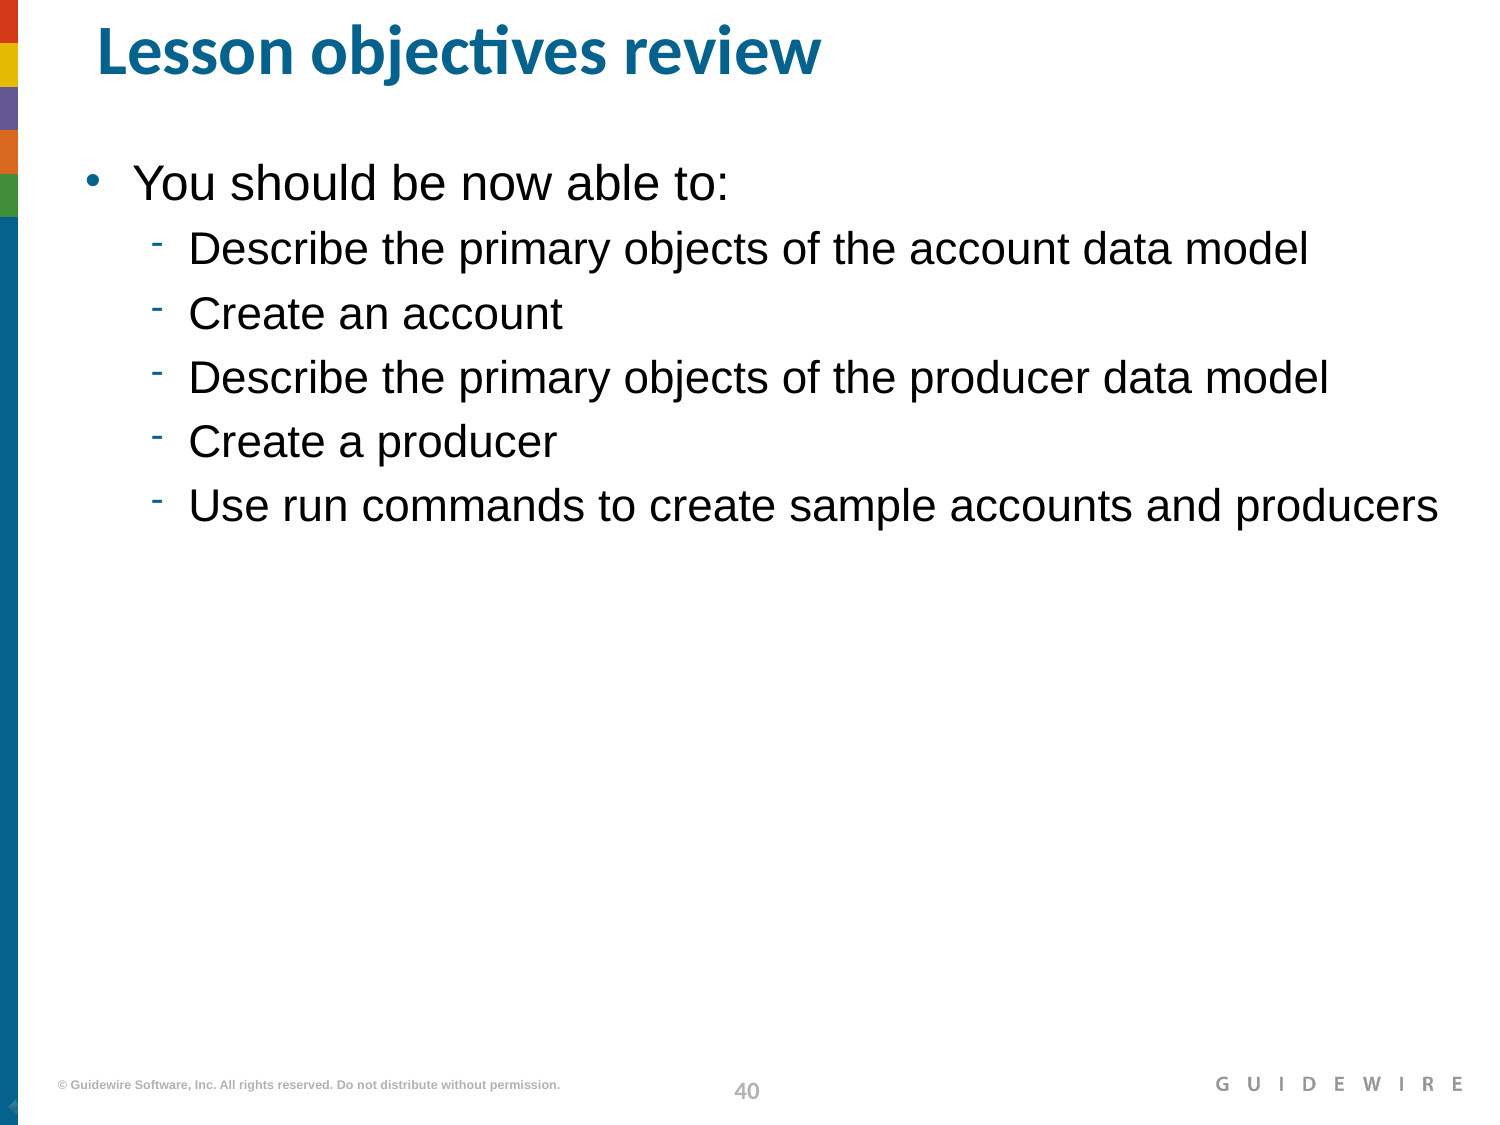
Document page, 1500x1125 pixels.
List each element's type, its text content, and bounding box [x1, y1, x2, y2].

title Lesson objectives review [81, 19, 1446, 142]
list You should be now able to: Describe the primary objects of the account data model Create an account Describe the primary objects of the producer data model Create a producer Use run commands to create sample accounts and producers [85, 149, 1450, 1050]
picture [10, 1101, 18, 1111]
picture [1215, 1073, 1480, 1096]
picture [0, 0, 18, 216]
